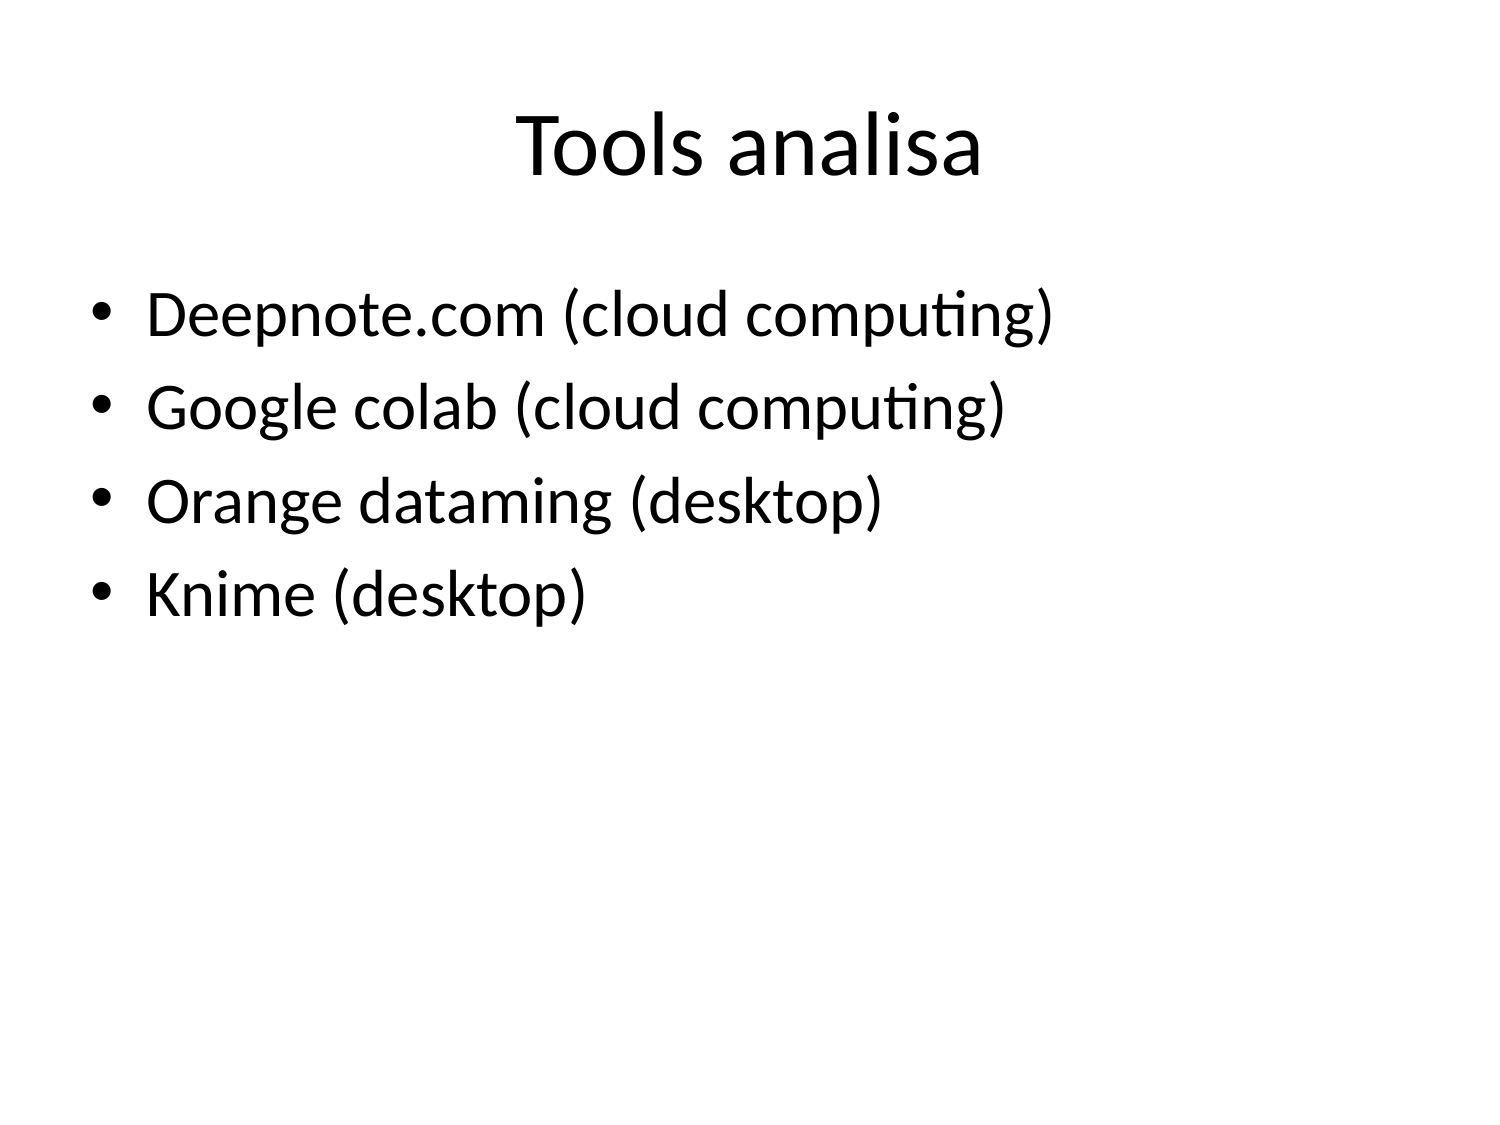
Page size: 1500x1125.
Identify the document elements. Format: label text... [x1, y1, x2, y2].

list Deepnote.com (cloud computing) Google colab (cloud computing) Orange dataming (desktop) Knime (desktop) [75, 262, 1425, 1005]
title Tools analisa [75, 45, 1425, 233]
